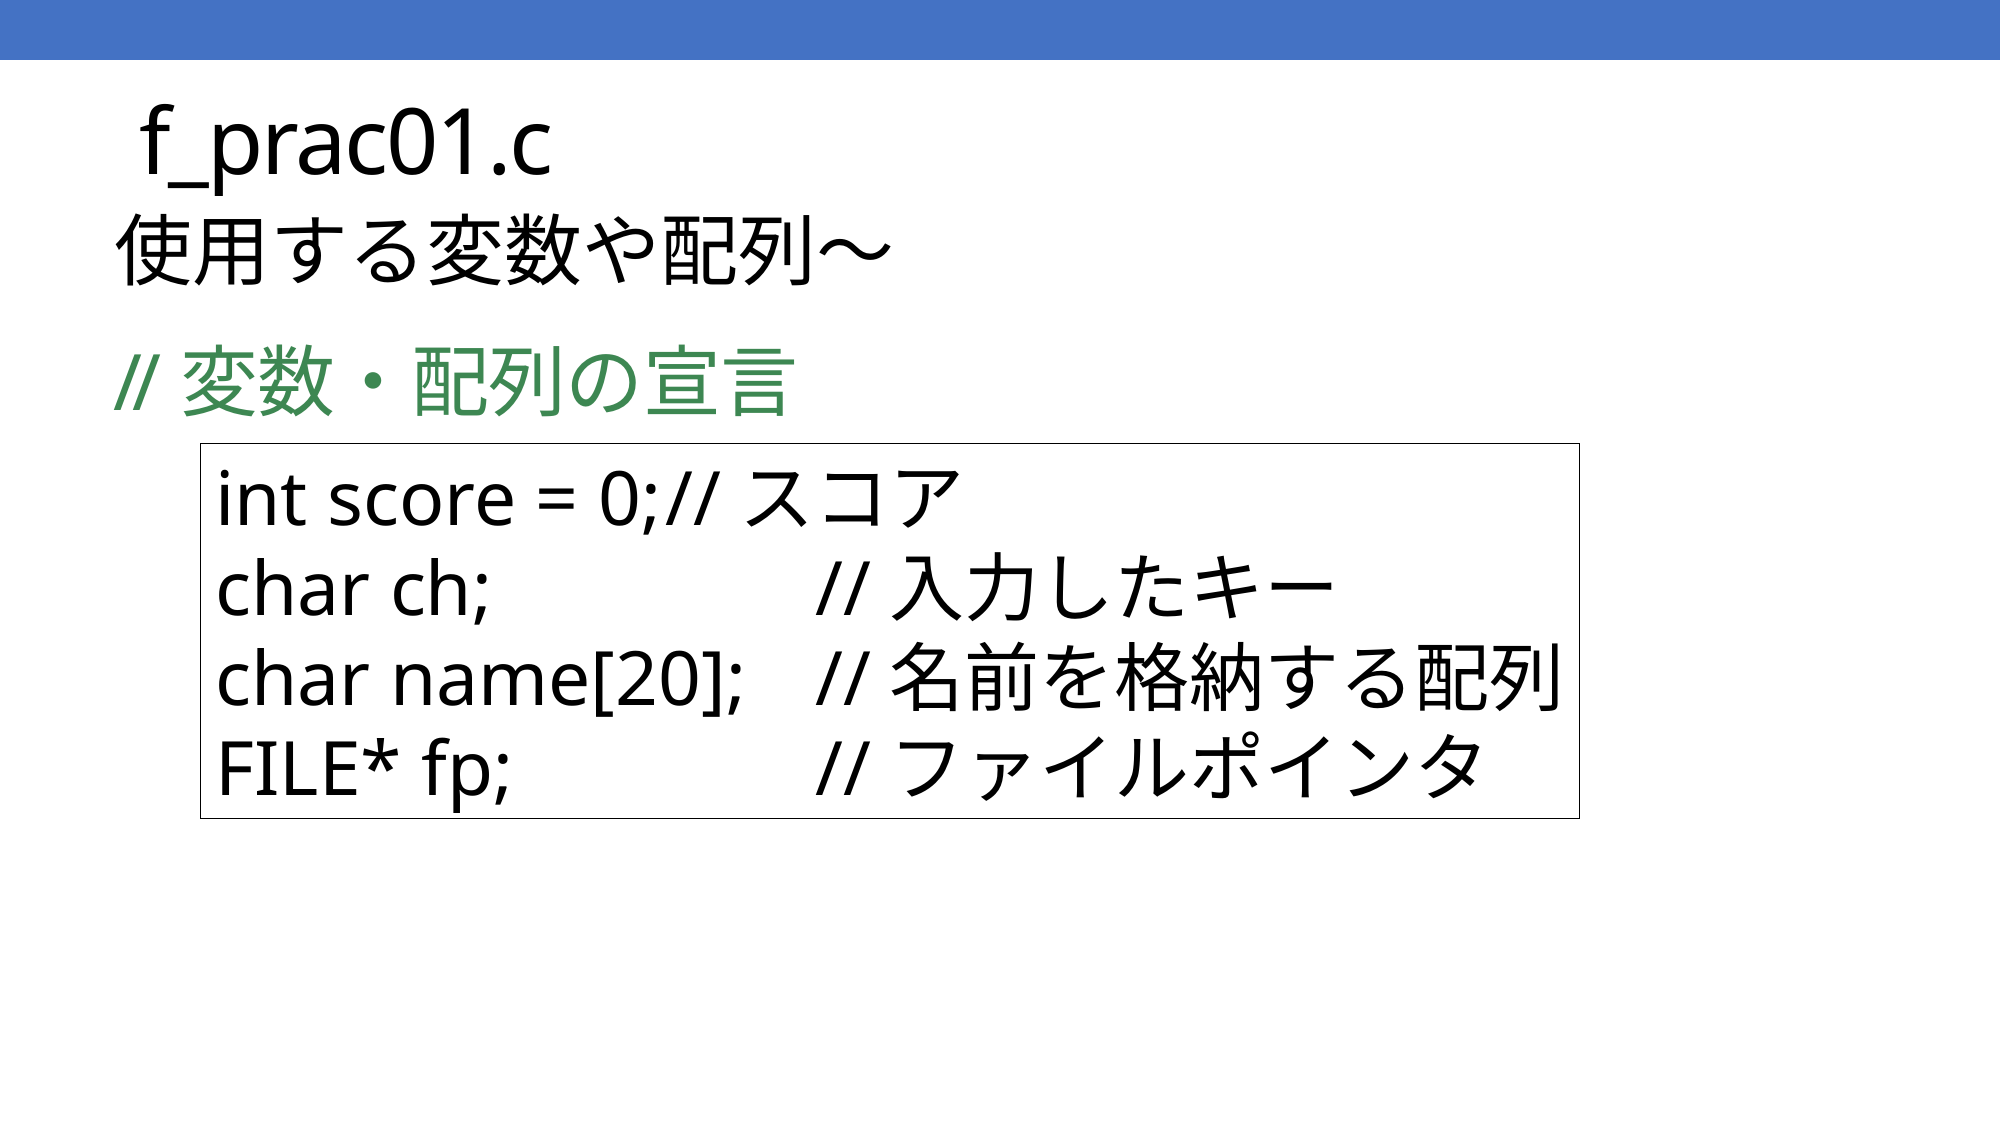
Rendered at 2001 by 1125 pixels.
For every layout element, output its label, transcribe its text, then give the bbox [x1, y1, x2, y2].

title f_prac01.c [137, 41, 1863, 233]
text_box 使用する変数や配列～ //変数・配列の宣言 [34, 162, 1052, 426]
text_box int score = 0; //スコア char ch; //入力したキー char name[20]; //名前を格納する配列 FILE* fp; //ファイルポインタ [200, 443, 1580, 819]
